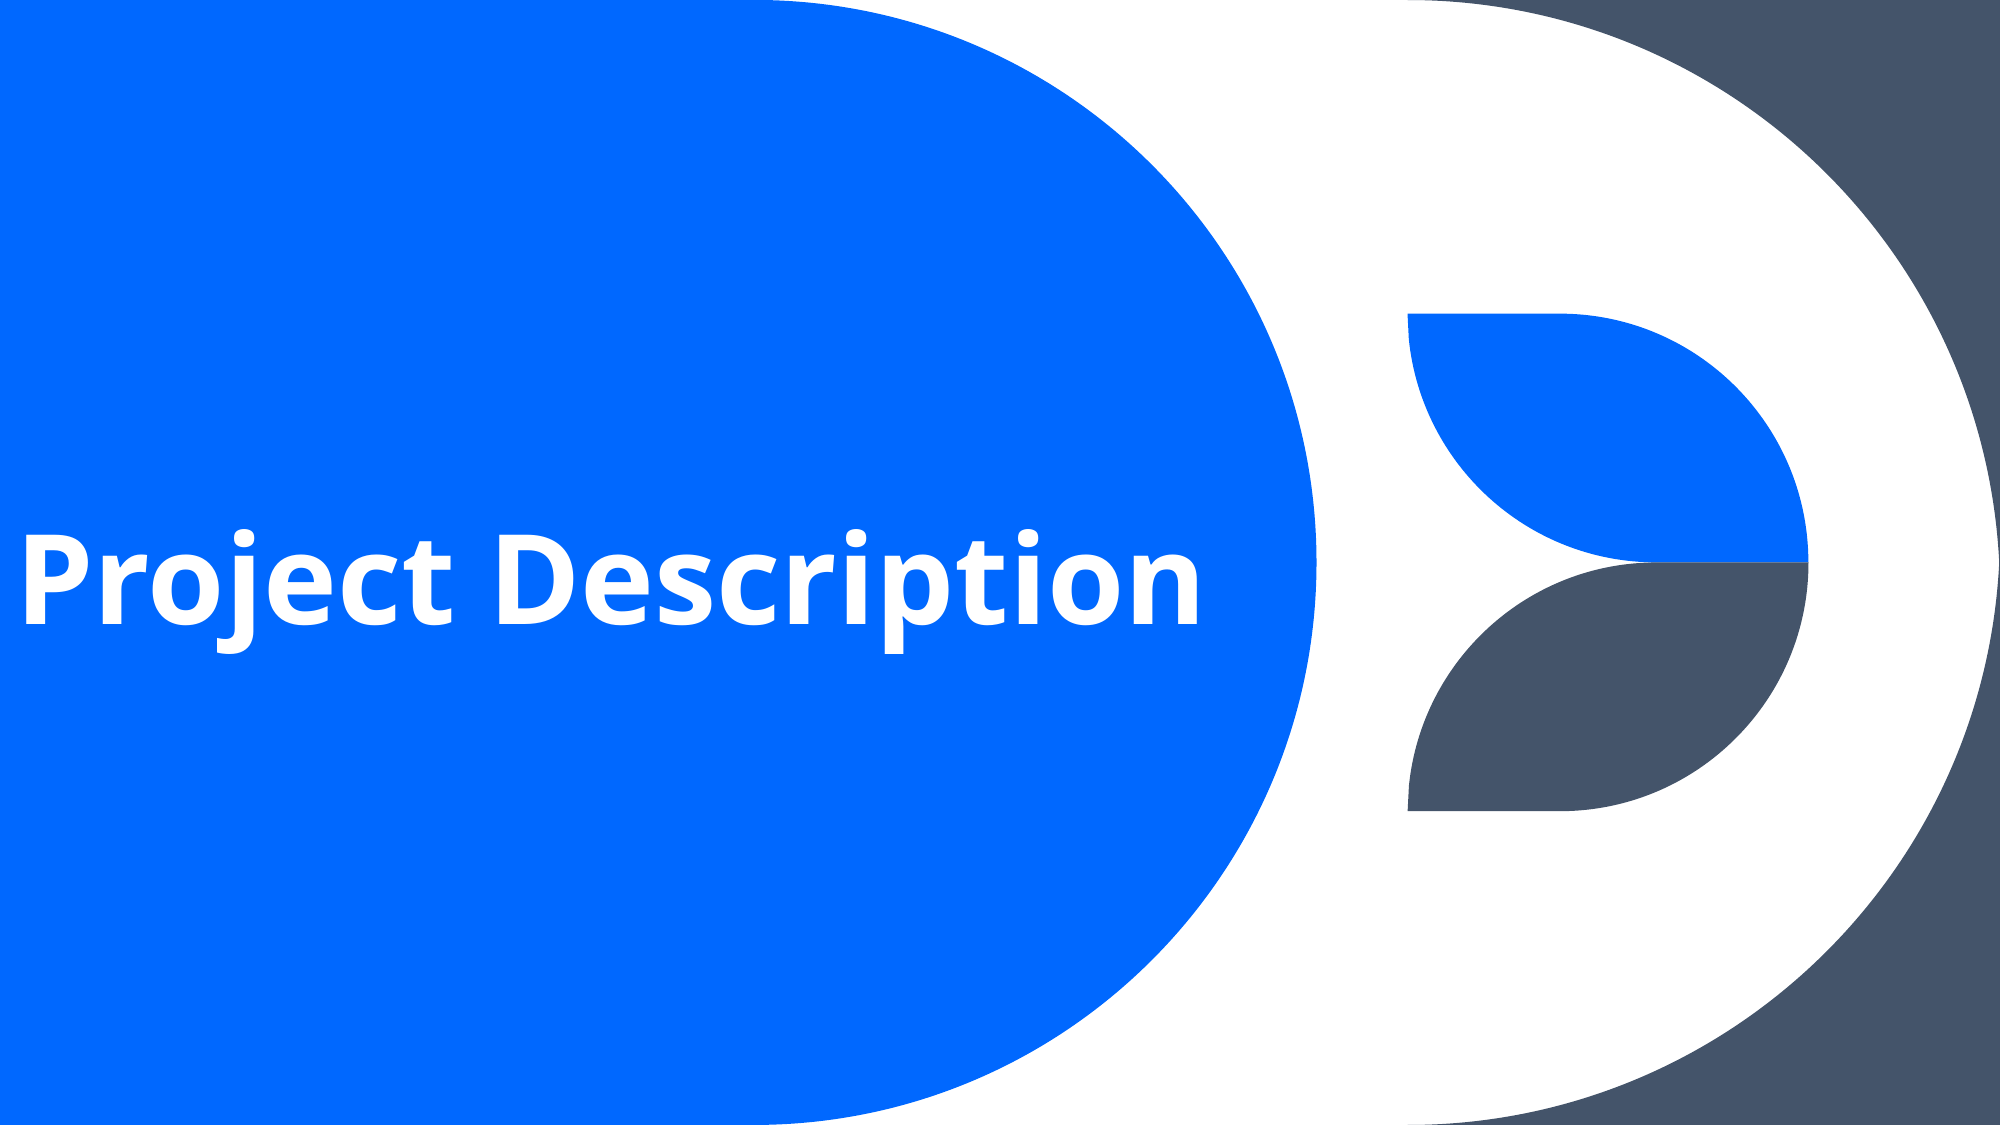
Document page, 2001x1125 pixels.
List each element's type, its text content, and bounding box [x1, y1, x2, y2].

title Project Description [0, 84, 1365, 660]
